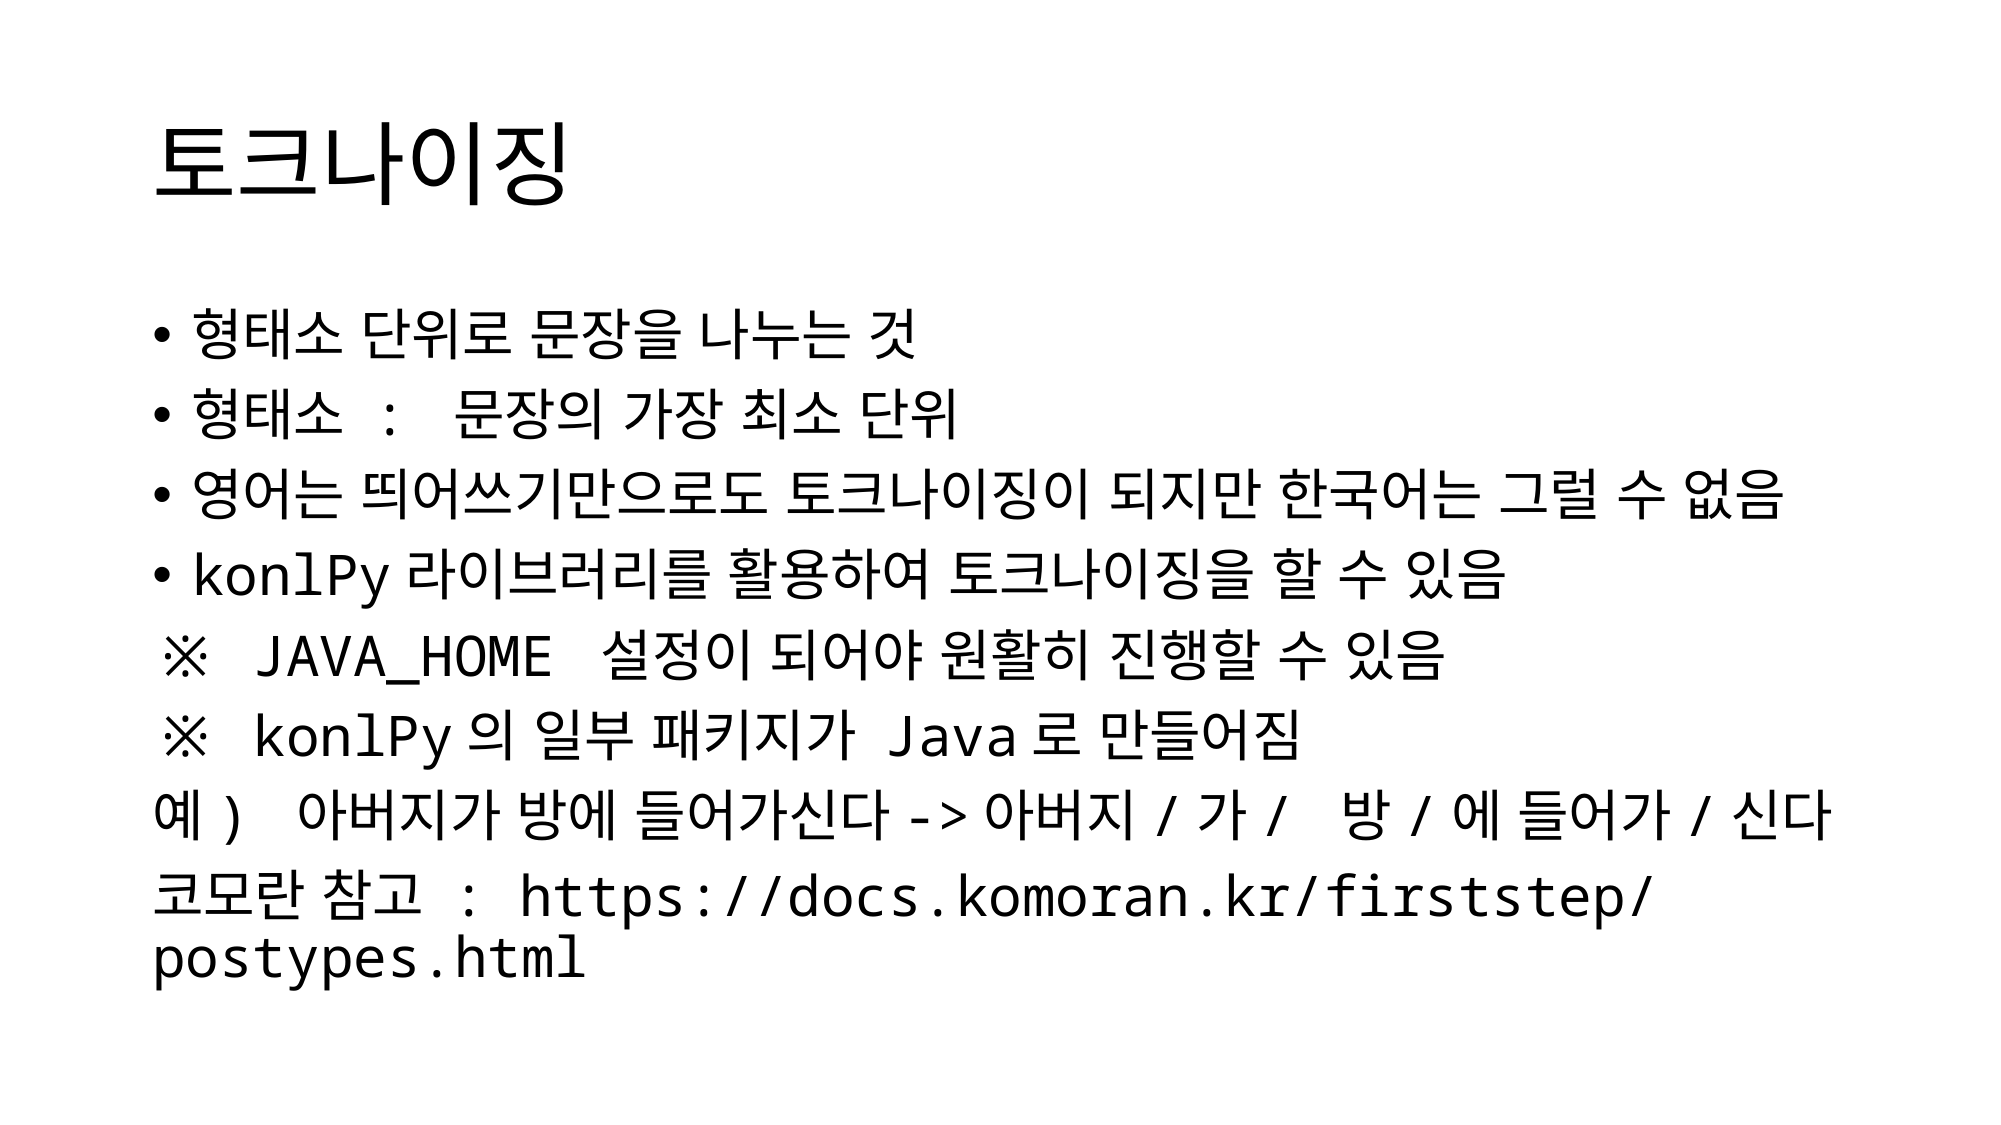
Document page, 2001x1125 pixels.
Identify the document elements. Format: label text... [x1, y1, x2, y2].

title 토크나이징 [137, 59, 1863, 278]
list 형태소 단위로 문장을 나누는 것 형태소 : 문장의 가장 최소 단위 영어는 띄어쓰기만으로도 토크나이징이 되지만 한국어는 그럴 수 없음 konlPy라이브러리를 활용하여 토크나이징을 할 수 있음 ※ JAVA_HOME 설정이 되어야 원활히 진행할 수 있음 ※ konlPy의 일부 패키지가 Java로 만들어짐 예) 아버지가 방에 들어가신다->아버지/가/ 방/에 들어가/신다 코모란 참고 : https://docs.komoran.kr/firststep/postypes.html [137, 299, 1863, 1014]
